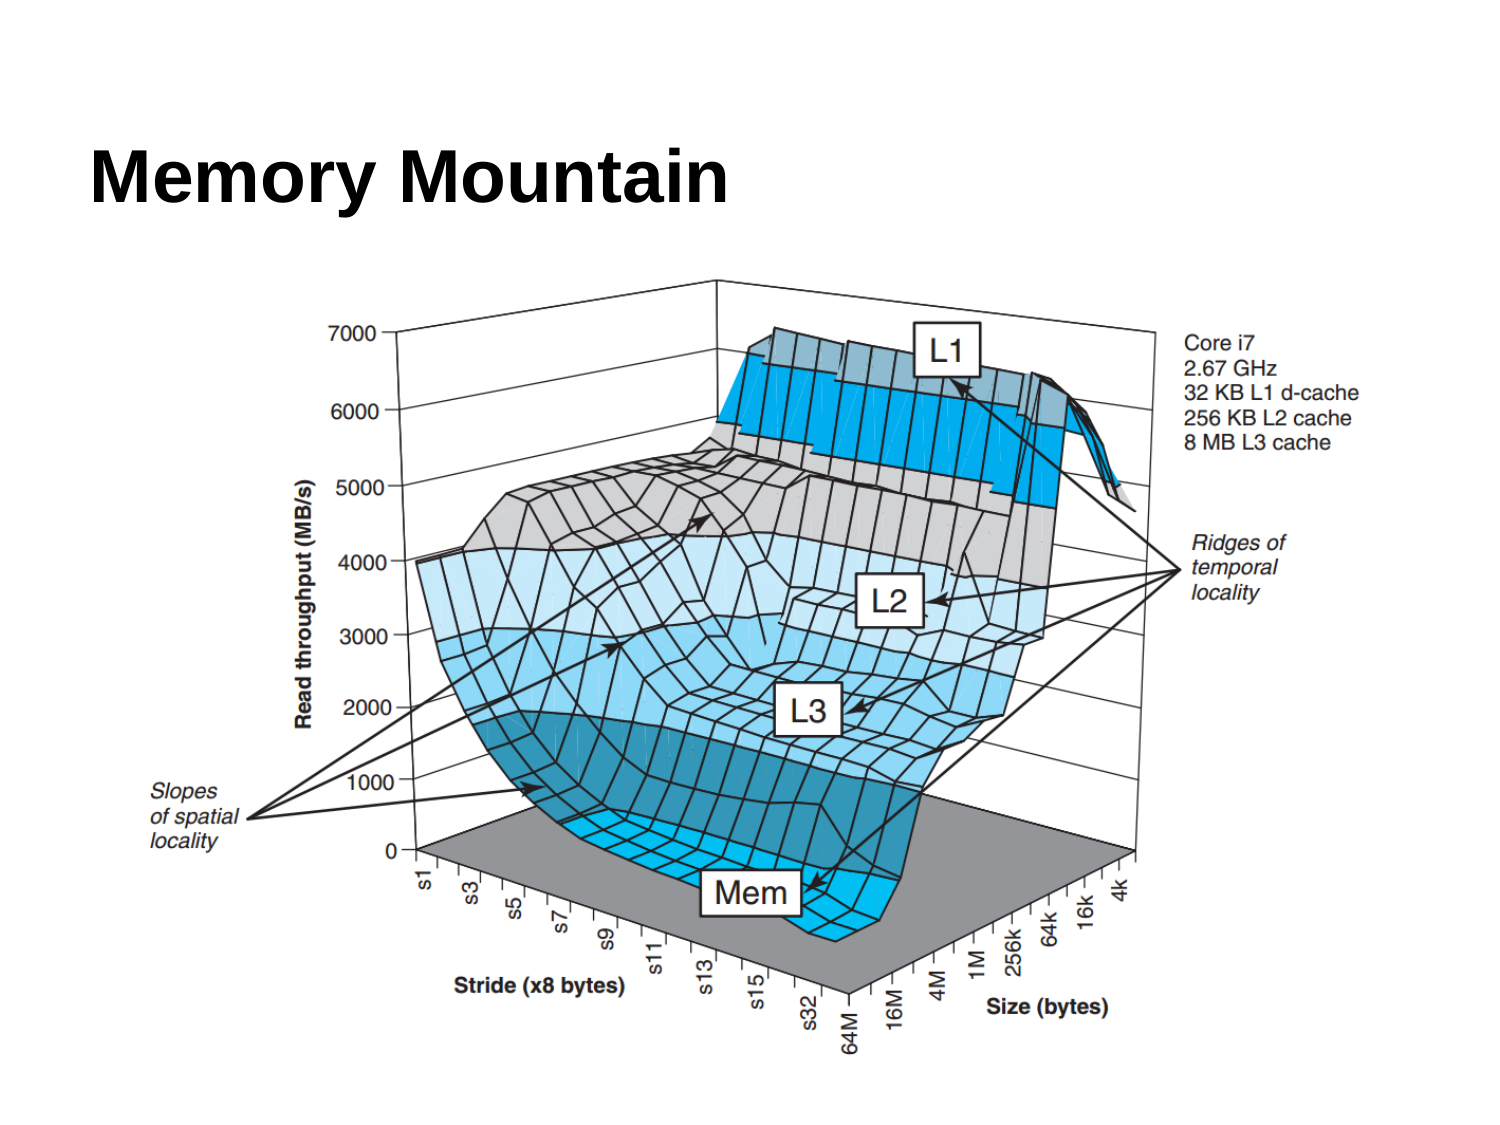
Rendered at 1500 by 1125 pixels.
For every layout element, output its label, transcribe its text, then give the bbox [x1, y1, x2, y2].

text_box Memory Mountain [75, 45, 1425, 233]
text_box [75, 262, 1425, 1078]
picture [131, 268, 1369, 1071]
